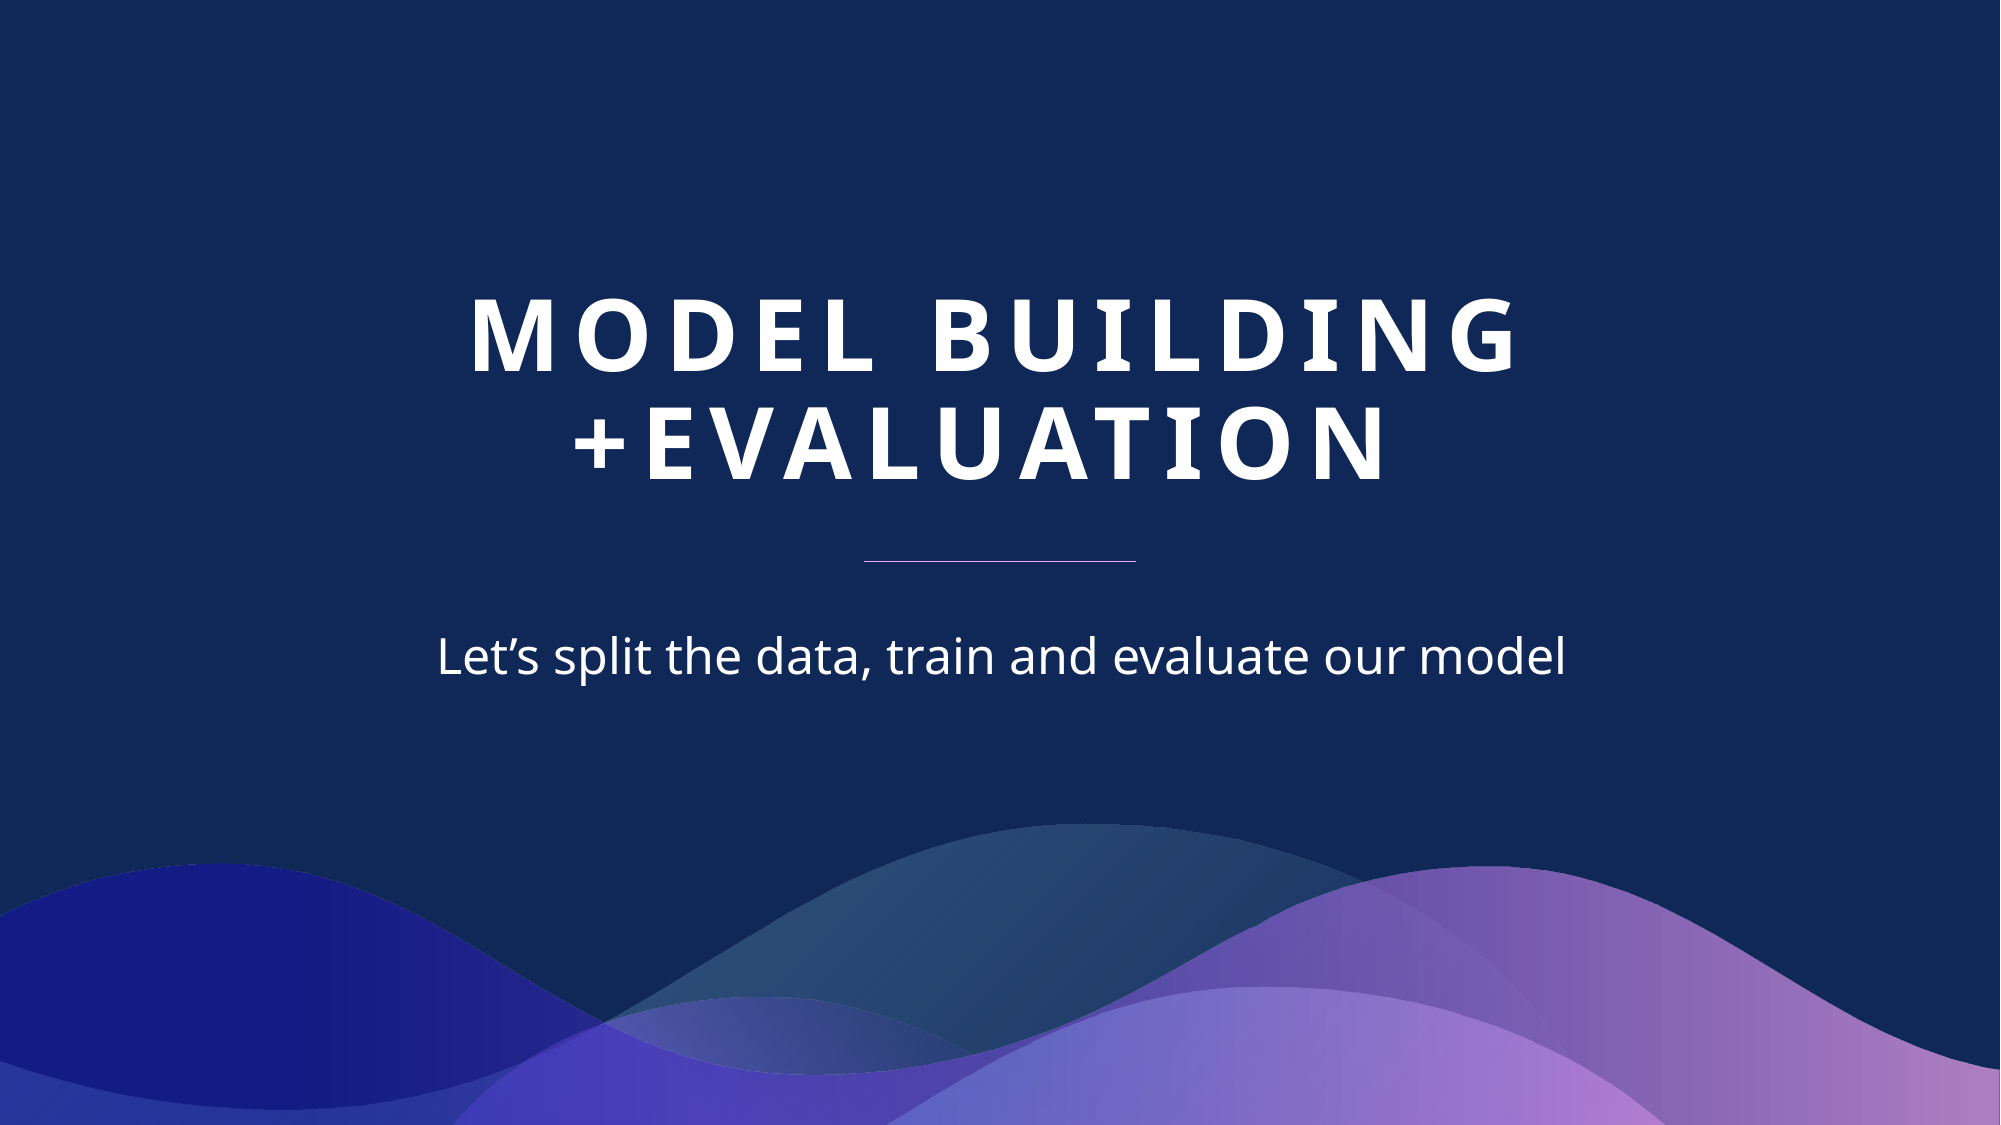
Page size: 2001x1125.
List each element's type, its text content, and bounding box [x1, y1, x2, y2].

title MODEL BUILDING +EVALUATION [249, 333, 1750, 509]
subtitle Let’s split the data, train and evaluate our model [84, 623, 1920, 749]
